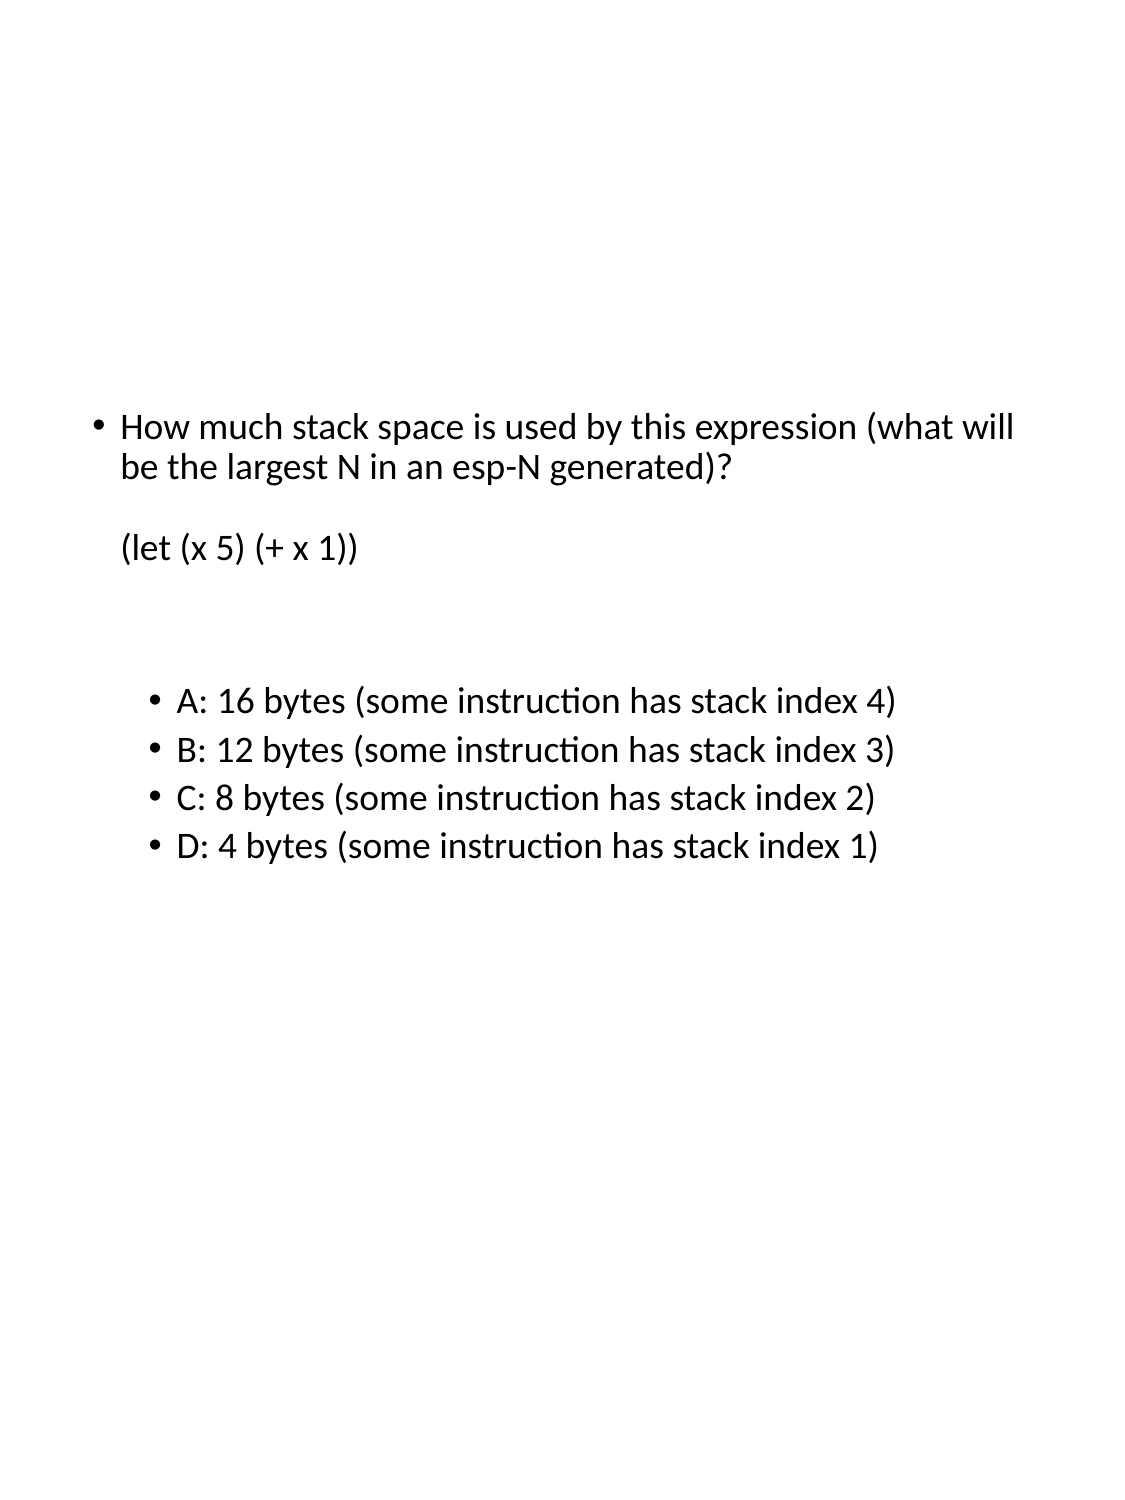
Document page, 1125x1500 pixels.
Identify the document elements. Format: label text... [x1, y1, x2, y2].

list How much stack space is used by this expression (what will be the largest N in an esp-N generated)? (let (x 5) (+ x 1)) A: 16 bytes (some instruction has stack index 4) B: 12 bytes (some instruction has stack index 3) C: 8 bytes (some instruction has stack index 2) D: 4 bytes (some instruction has stack index 1) [77, 399, 1048, 1352]
